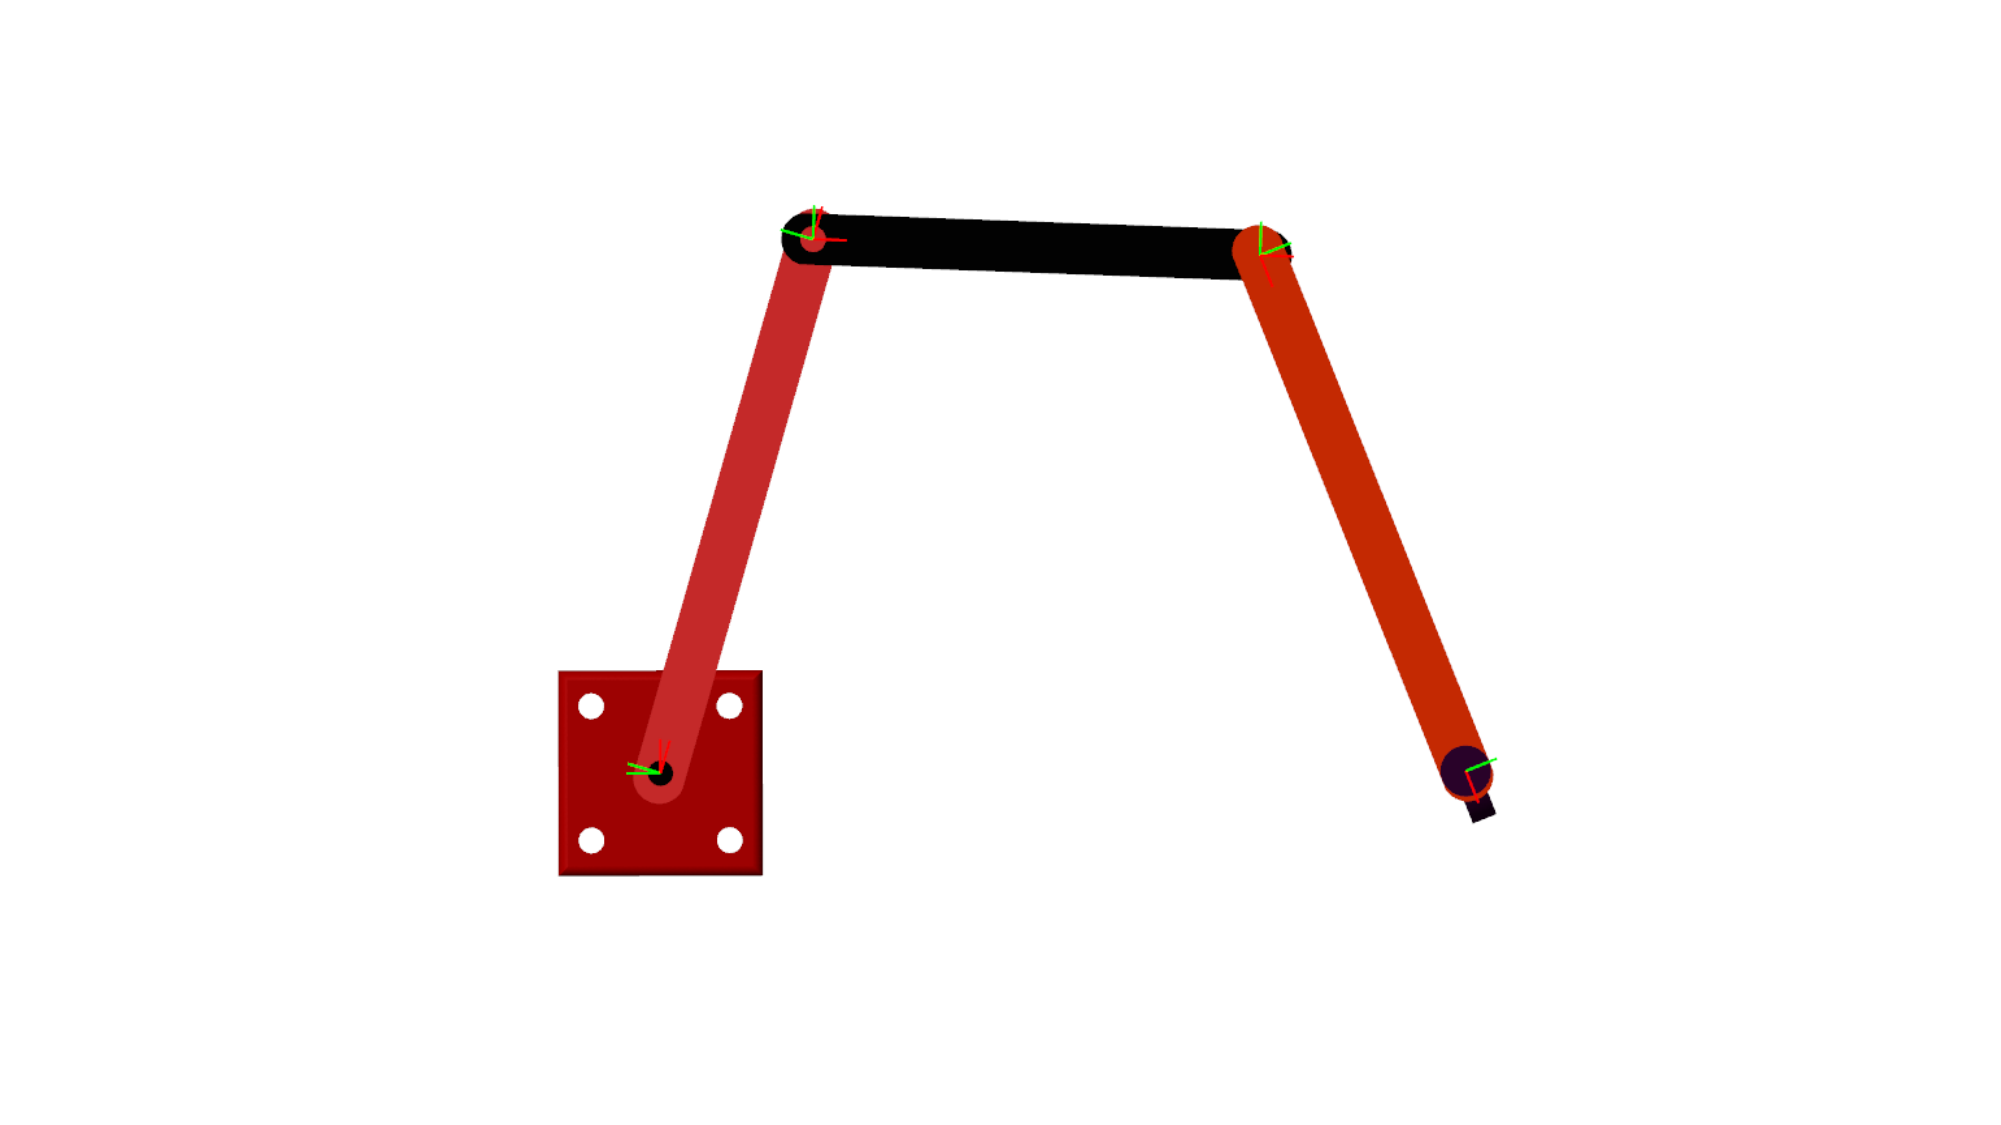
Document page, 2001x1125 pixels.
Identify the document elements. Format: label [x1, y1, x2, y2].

picture [376, 68, 1525, 998]
